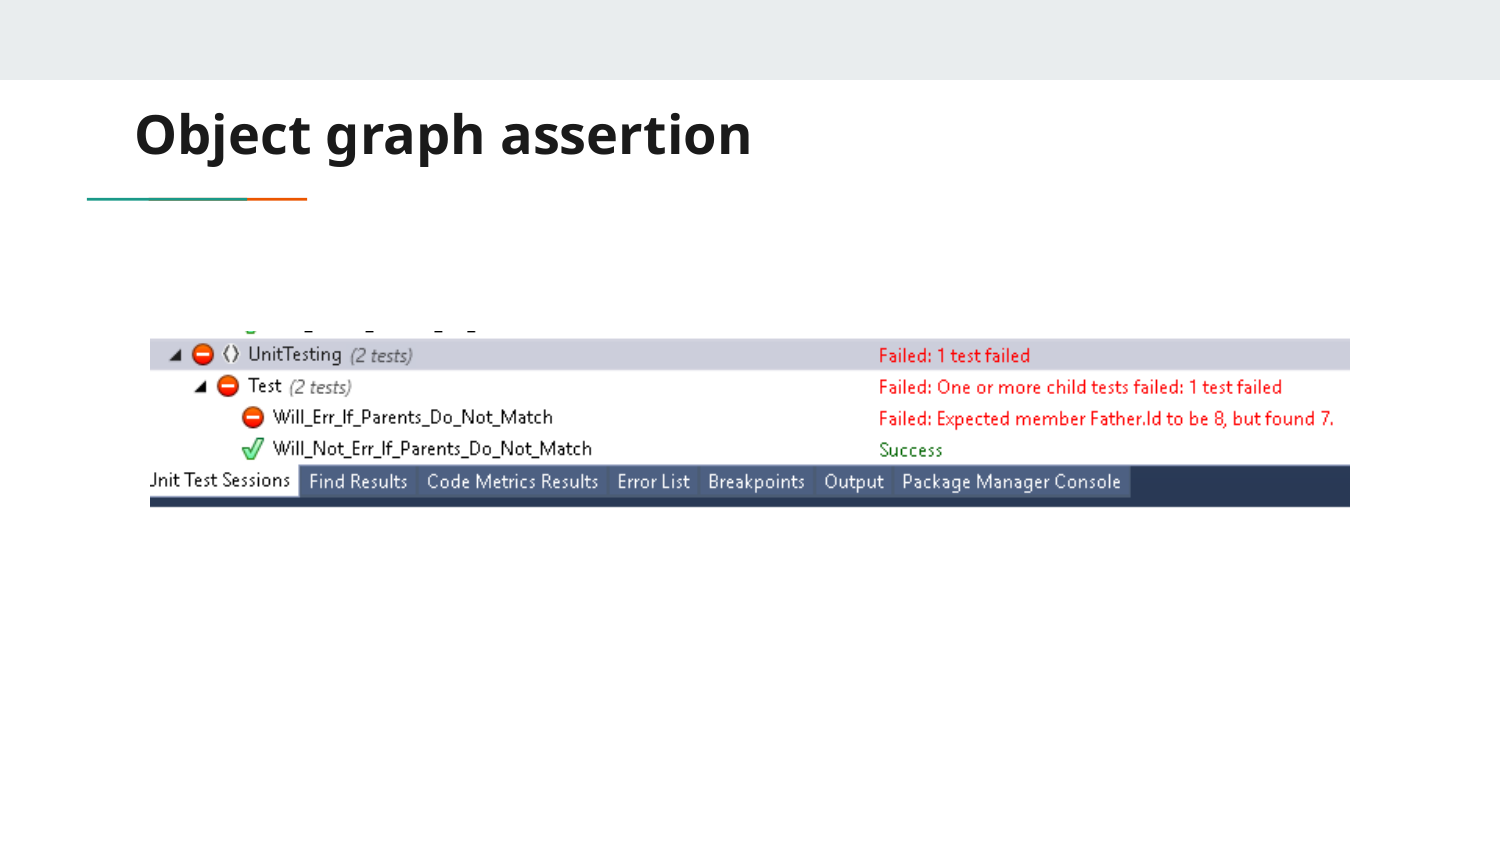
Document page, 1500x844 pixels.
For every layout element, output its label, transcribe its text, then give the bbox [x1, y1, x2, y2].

picture [150, 331, 1350, 512]
title Object graph assertion [119, 85, 1381, 174]
